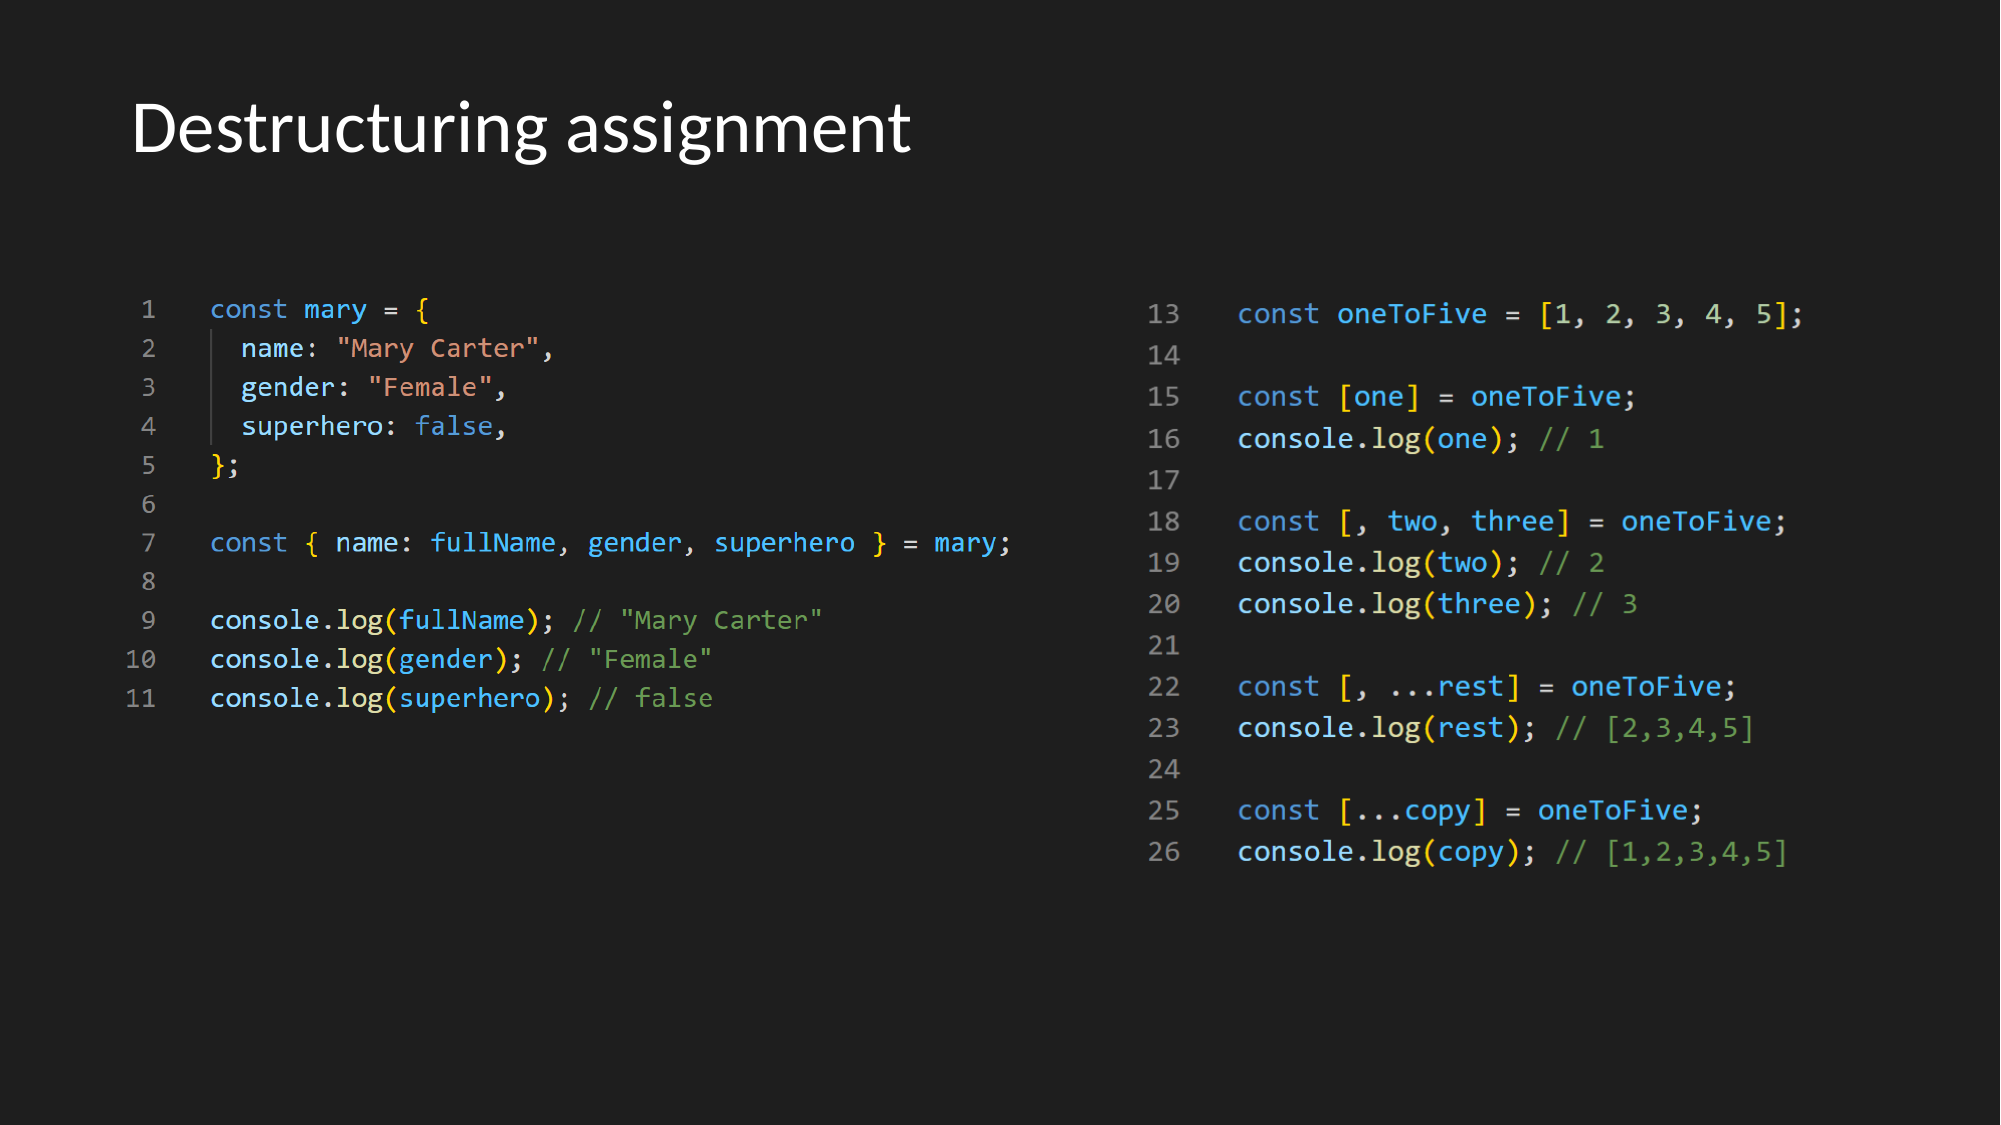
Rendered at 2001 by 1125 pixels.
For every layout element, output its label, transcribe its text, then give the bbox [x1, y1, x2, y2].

picture [1131, 293, 1884, 877]
picture [116, 293, 1047, 718]
list Destructuring assignment [116, 80, 1846, 183]
